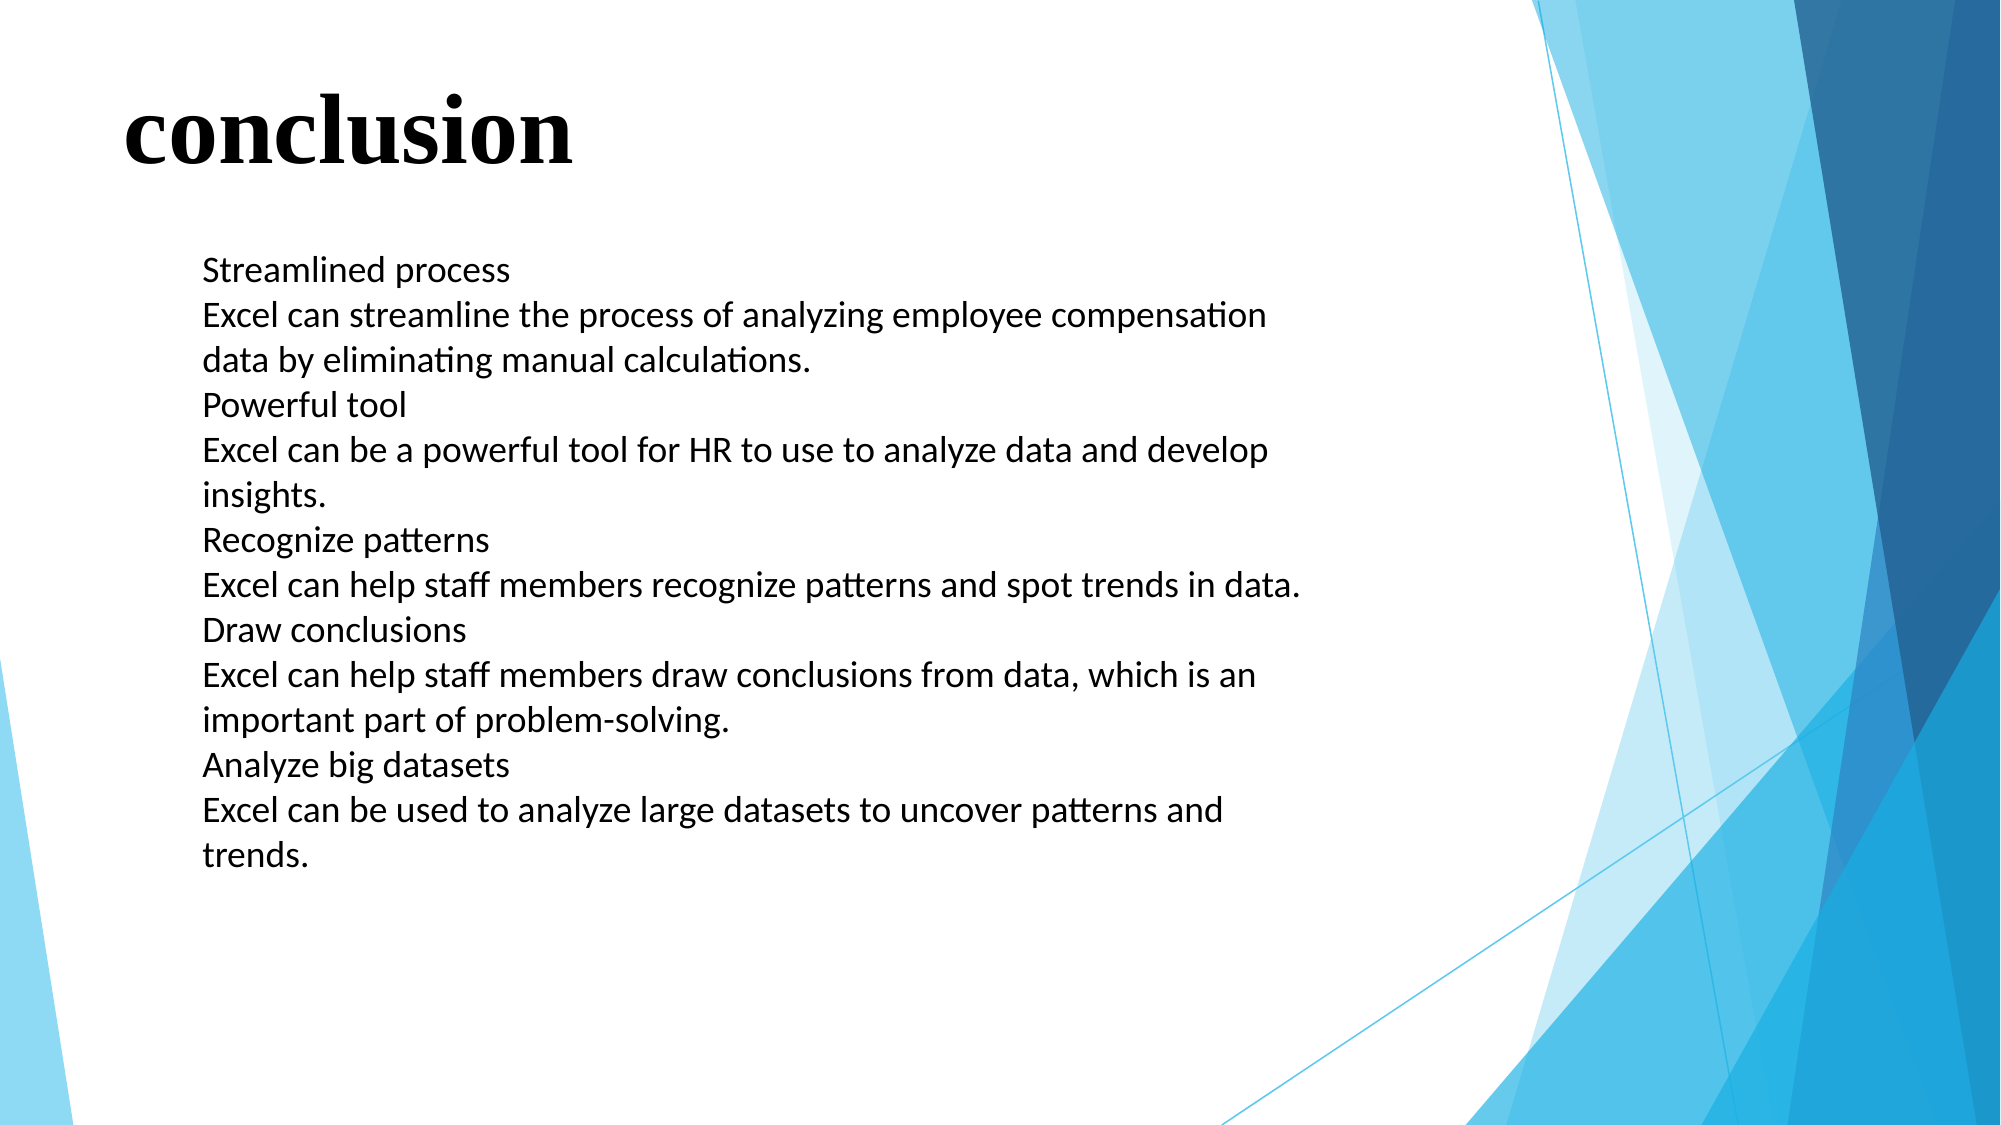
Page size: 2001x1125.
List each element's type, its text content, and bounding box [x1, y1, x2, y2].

text_box Streamlined process Excel can streamline the process of analyzing employee compensation data by eliminating manual calculations. Powerful tool Excel can be a powerful tool for HR to use to analyze data and develop insights. Recognize patterns Excel can help staff members recognize patterns and spot trends in data. Draw conclusions Excel can help staff members draw conclusions from data, which is an important part of problem-solving. Analyze big datasets Excel can be used to analyze large datasets to uncover patterns and trends. [187, 237, 1355, 883]
title conclusion [123, 63, 1877, 188]
